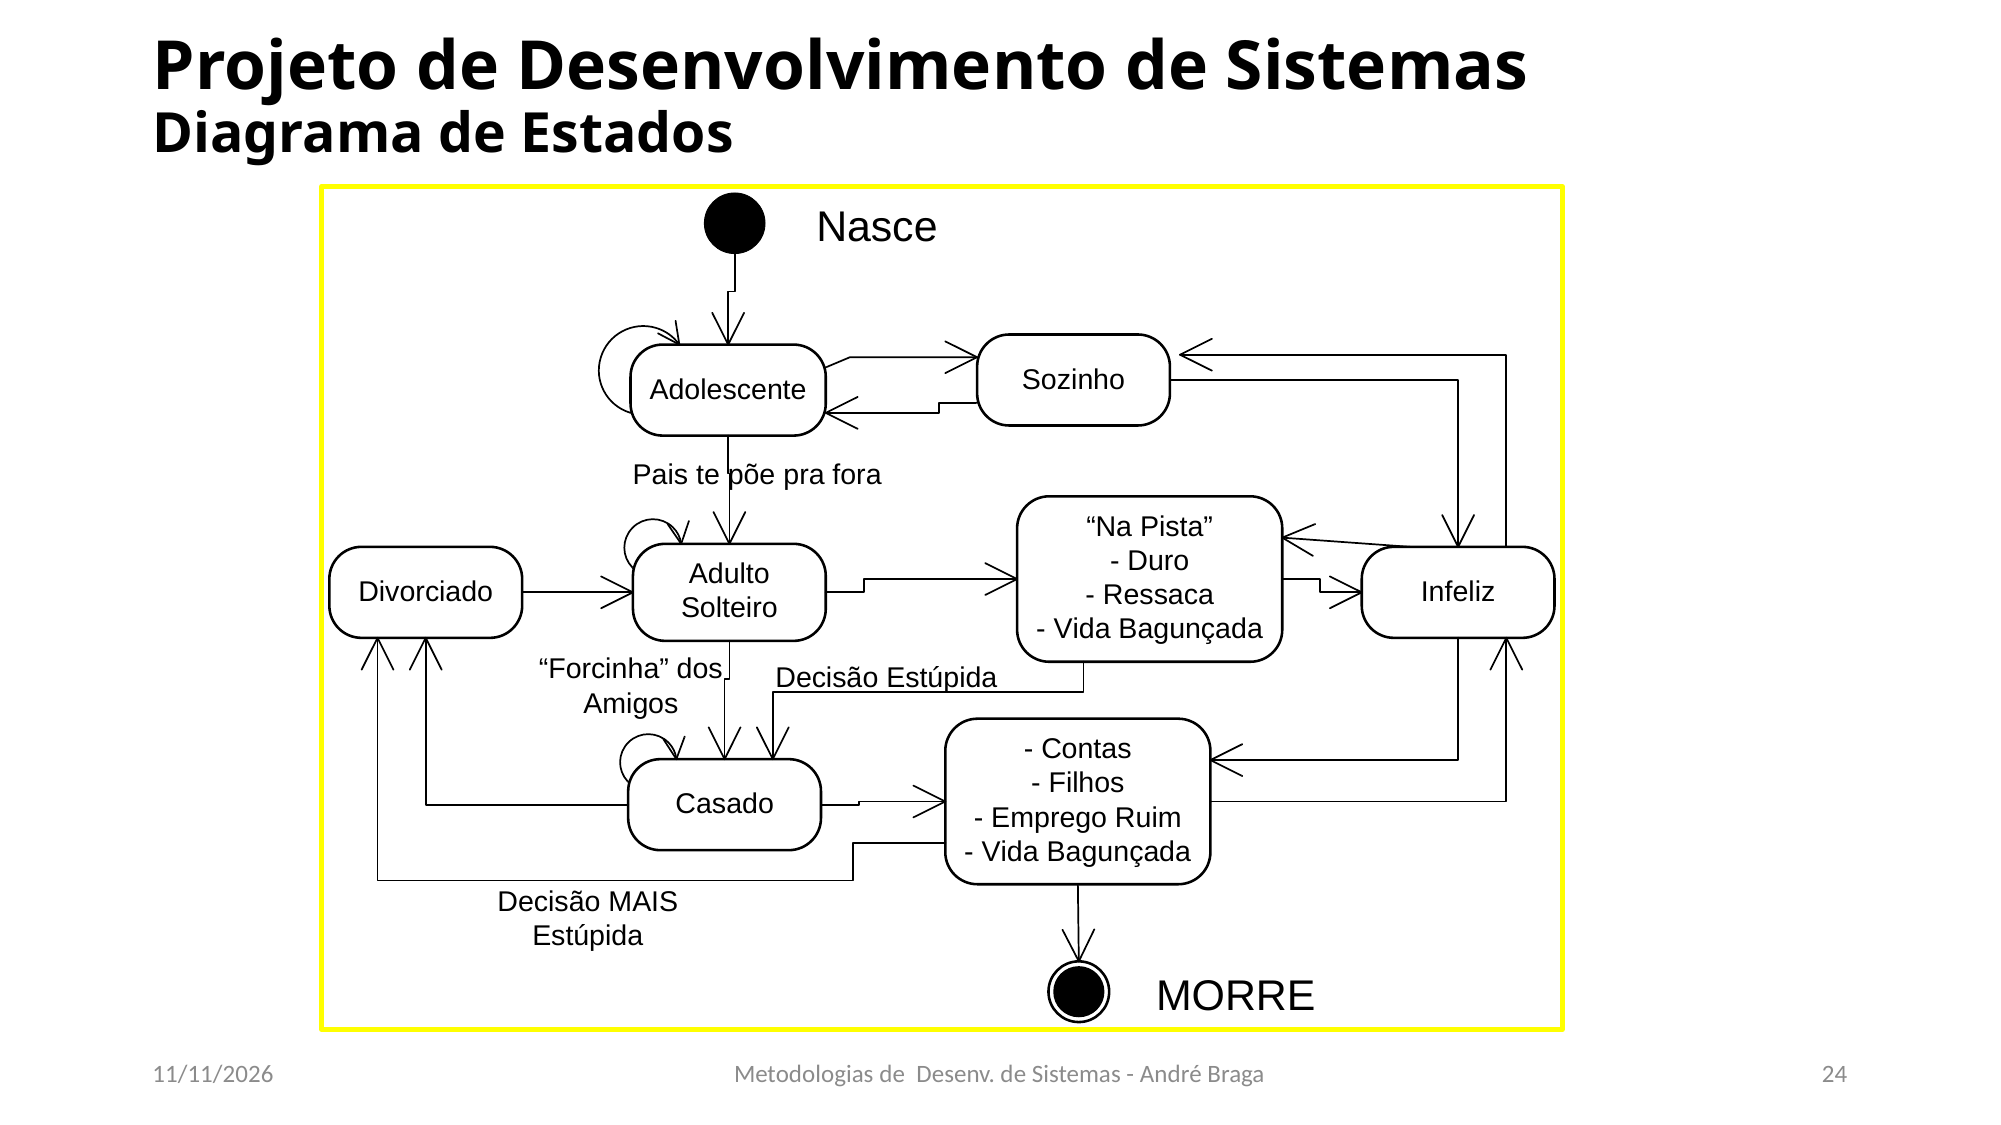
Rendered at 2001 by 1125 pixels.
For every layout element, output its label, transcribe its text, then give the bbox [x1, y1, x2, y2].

slide_number 24 [1412, 1042, 1863, 1103]
title Projeto de Desenvolvimento de Sistemas Diagrama de Estados [137, 21, 1863, 174]
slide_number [137, 1042, 588, 1103]
picture [324, 188, 1560, 1028]
footer Metodologias de Desenv. de Sistemas - André Braga [662, 1042, 1338, 1103]
